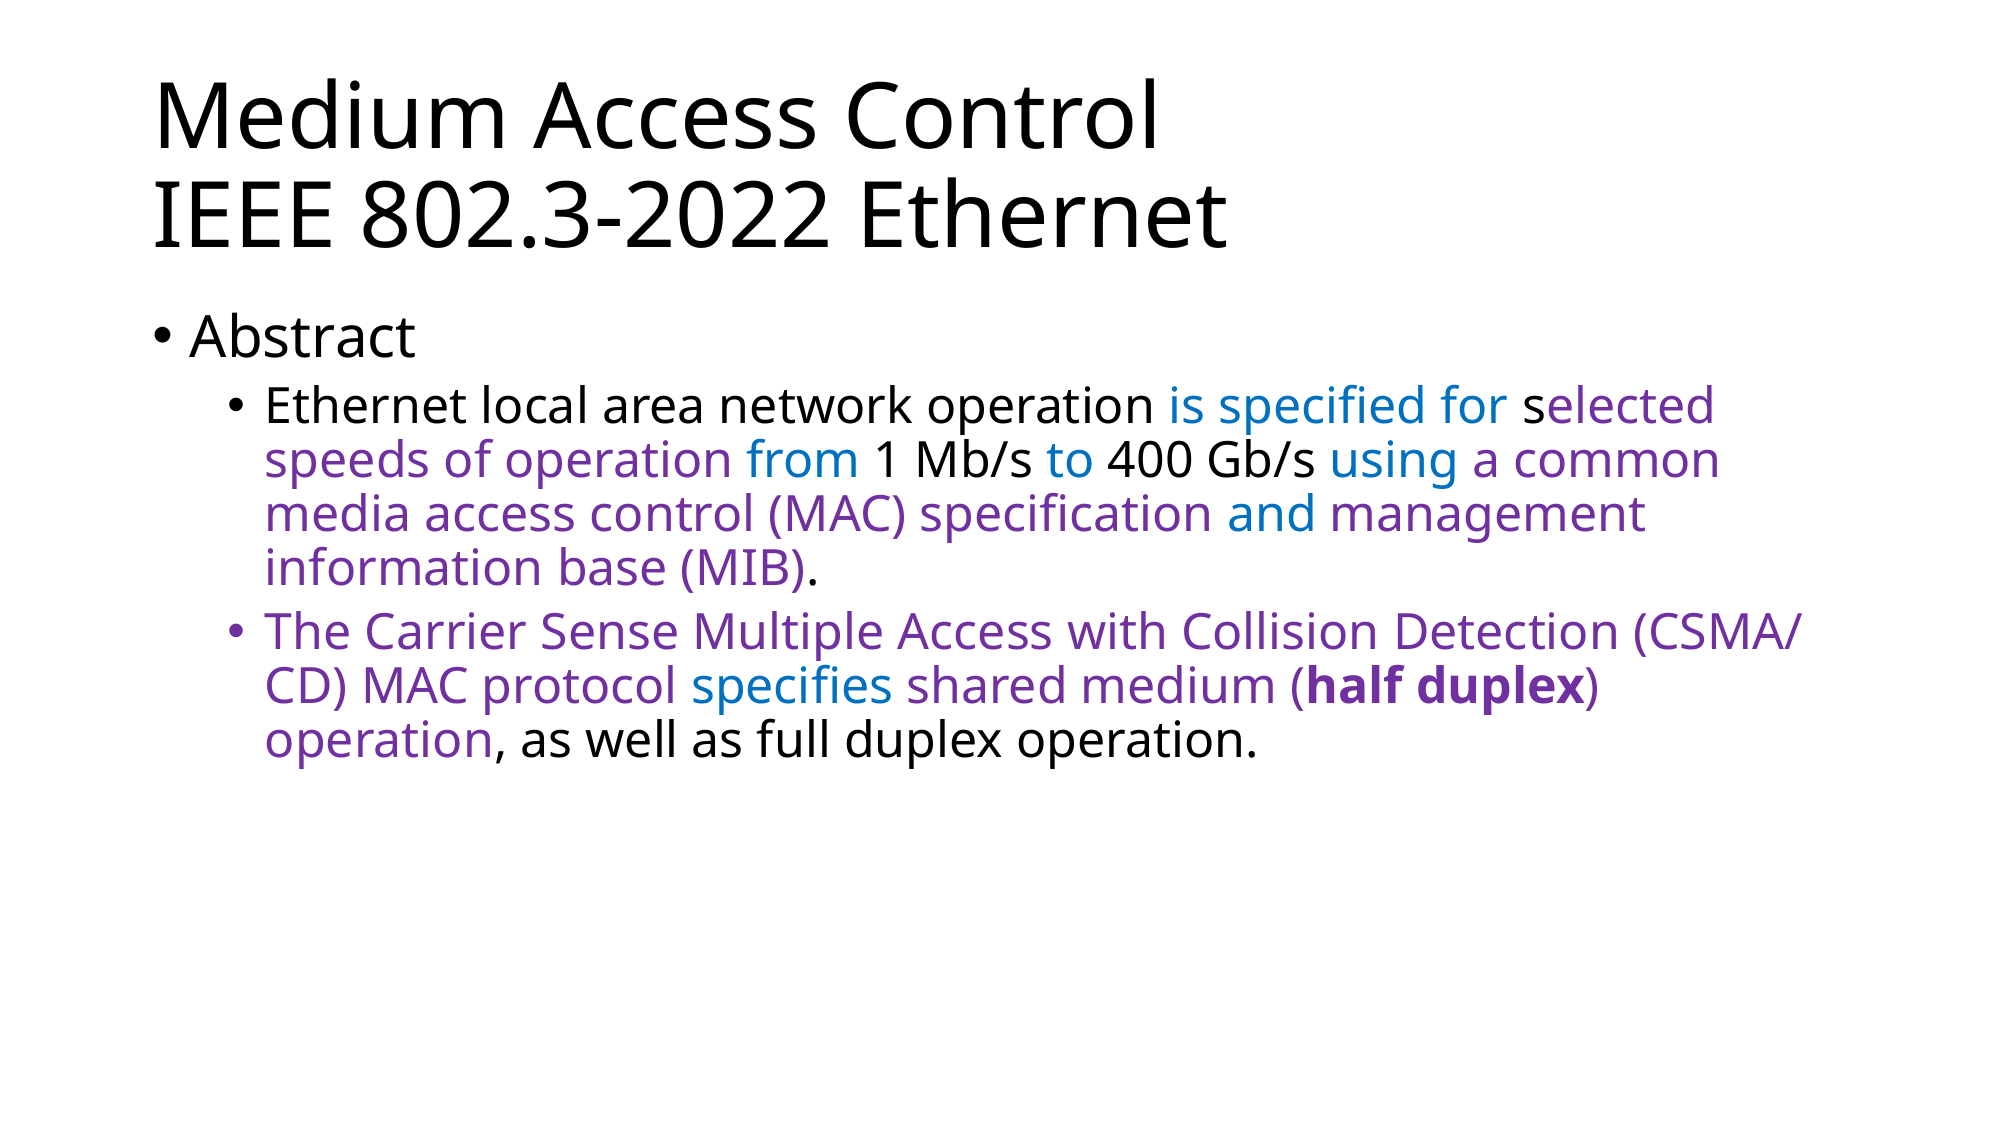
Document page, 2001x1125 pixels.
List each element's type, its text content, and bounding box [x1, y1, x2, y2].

list Abstract Ethernet local area network operation is specified for selected speeds of operation from 1 Mb/s to 400 Gb/s using a common media access control (MAC) specification and management information base (MIB). The Carrier Sense Multiple Access with Collision Detection (CSMA/CD) MAC protocol specifies shared medium (half duplex) operation, as well as full duplex operation. [137, 299, 1863, 1014]
title Medium Access Control IEEE 802.3-2022 Ethernet [137, 59, 1863, 278]
